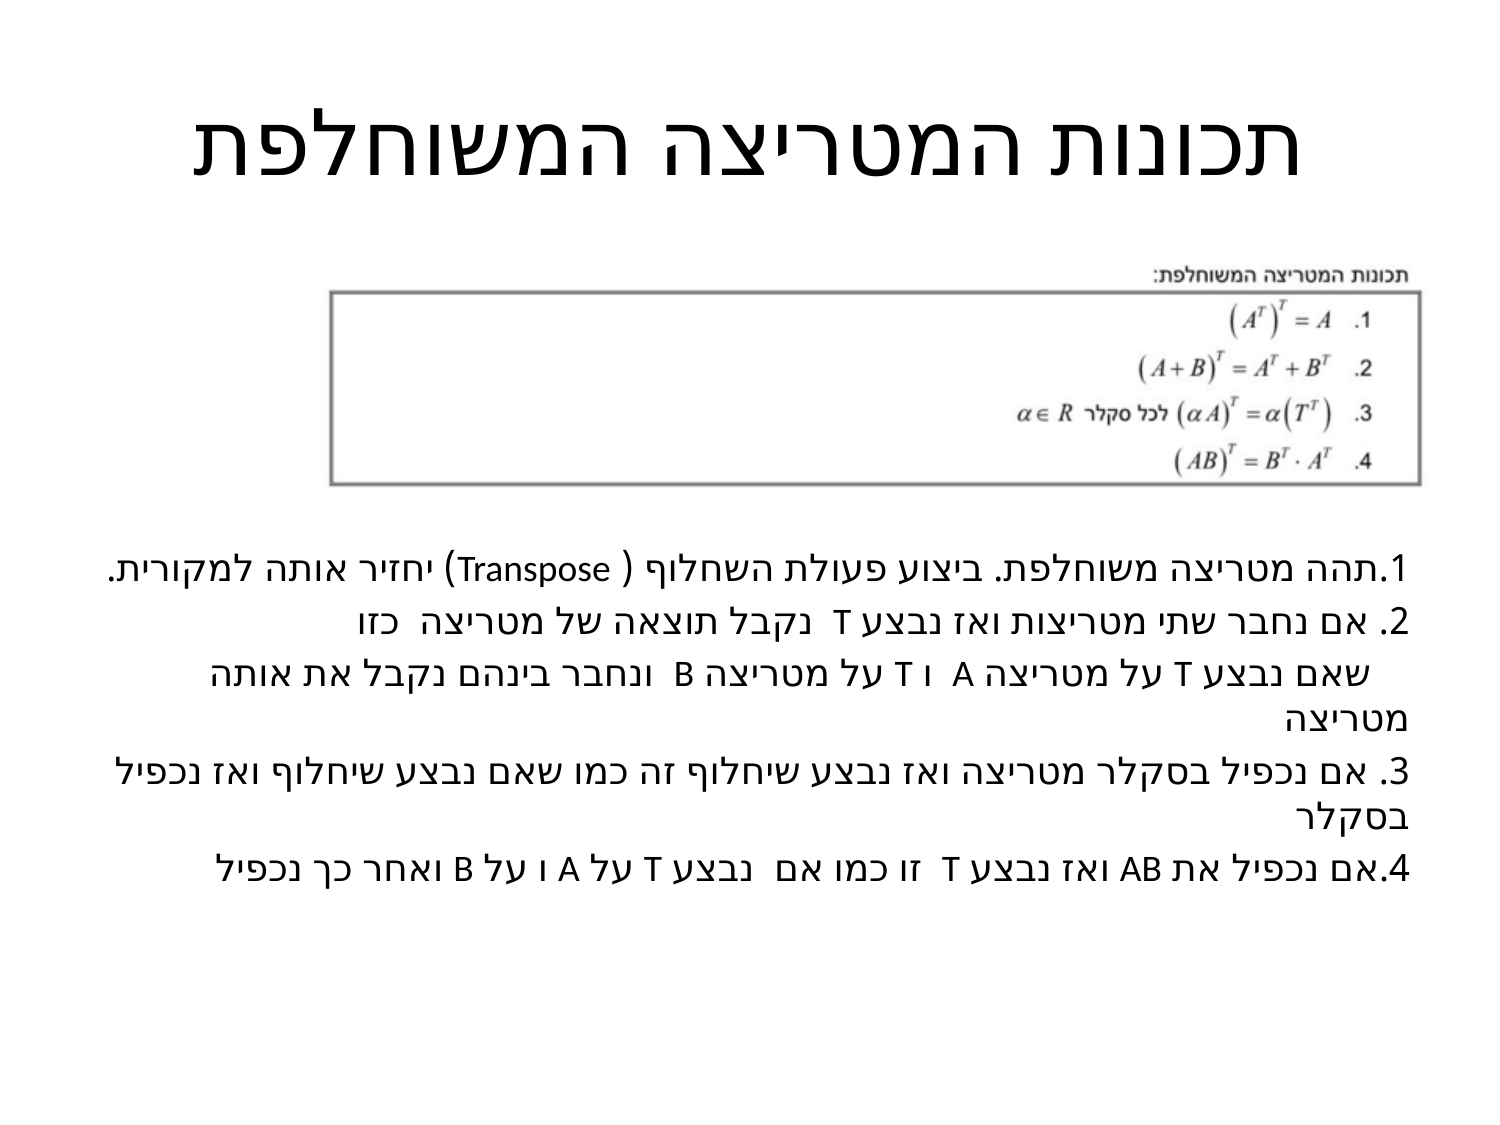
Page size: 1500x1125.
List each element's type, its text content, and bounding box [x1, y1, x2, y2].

list 1.תהה מטריצה משוחלפת. ביצוע פעולת השחלוף ( Transpose) יחזיר אותה למקורית. 2. אם נחבר שתי מטריצות ואז נבצע T נקבל תוצאה של מטריצה כזו שאם נבצע T על מטריצה A ו T על מטריצה B ונחבר בינהם נקבל את אותה מטריצה 3. אם נכפיל בסקלר מטריצה ואז נבצע שיחלוף זה כמו שאם נבצע שיחלוף ואז נכפיל בסקלר 4.אם נכפיל את AB ואז נבצע T זו כמו אם נבצע T על A ו על B ואחר כך נכפיל [75, 262, 1425, 1005]
picture [299, 262, 1430, 491]
title תכונות המטריצה המשוחלפת [75, 45, 1425, 233]
